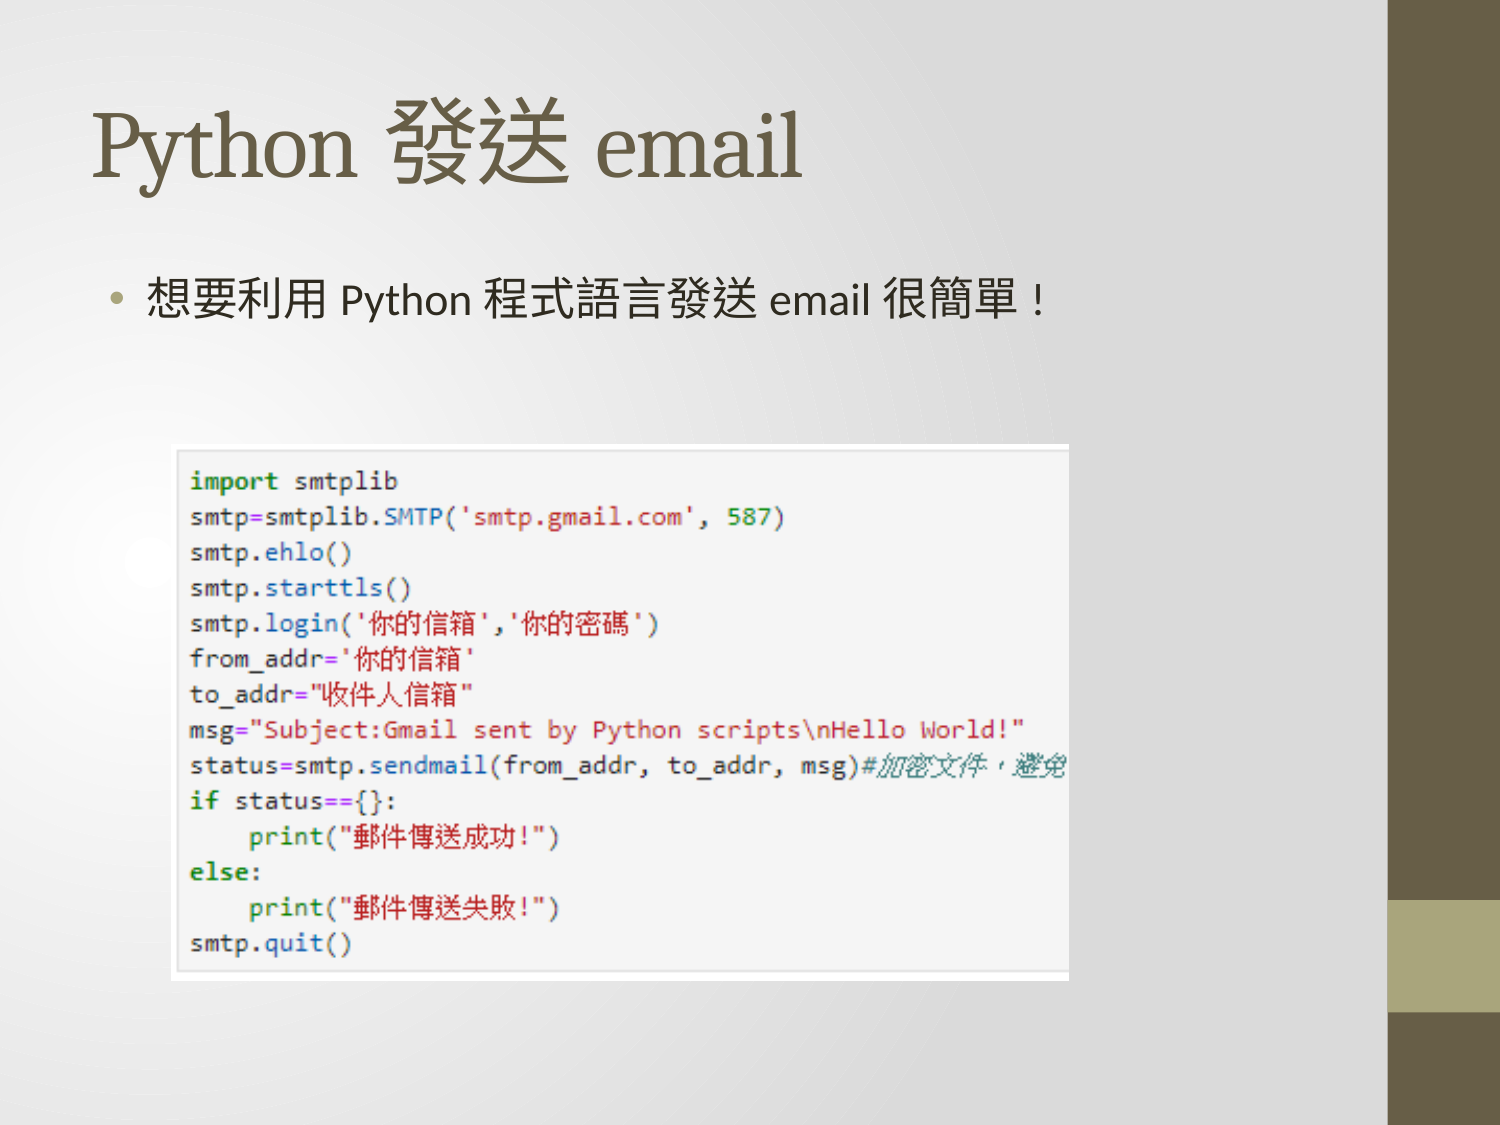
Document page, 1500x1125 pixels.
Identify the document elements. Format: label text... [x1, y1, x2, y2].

list 想要利用Python程式語言發送email很簡單! [75, 262, 1325, 1050]
title Python發送email [75, 45, 1325, 233]
picture [170, 443, 1070, 982]
